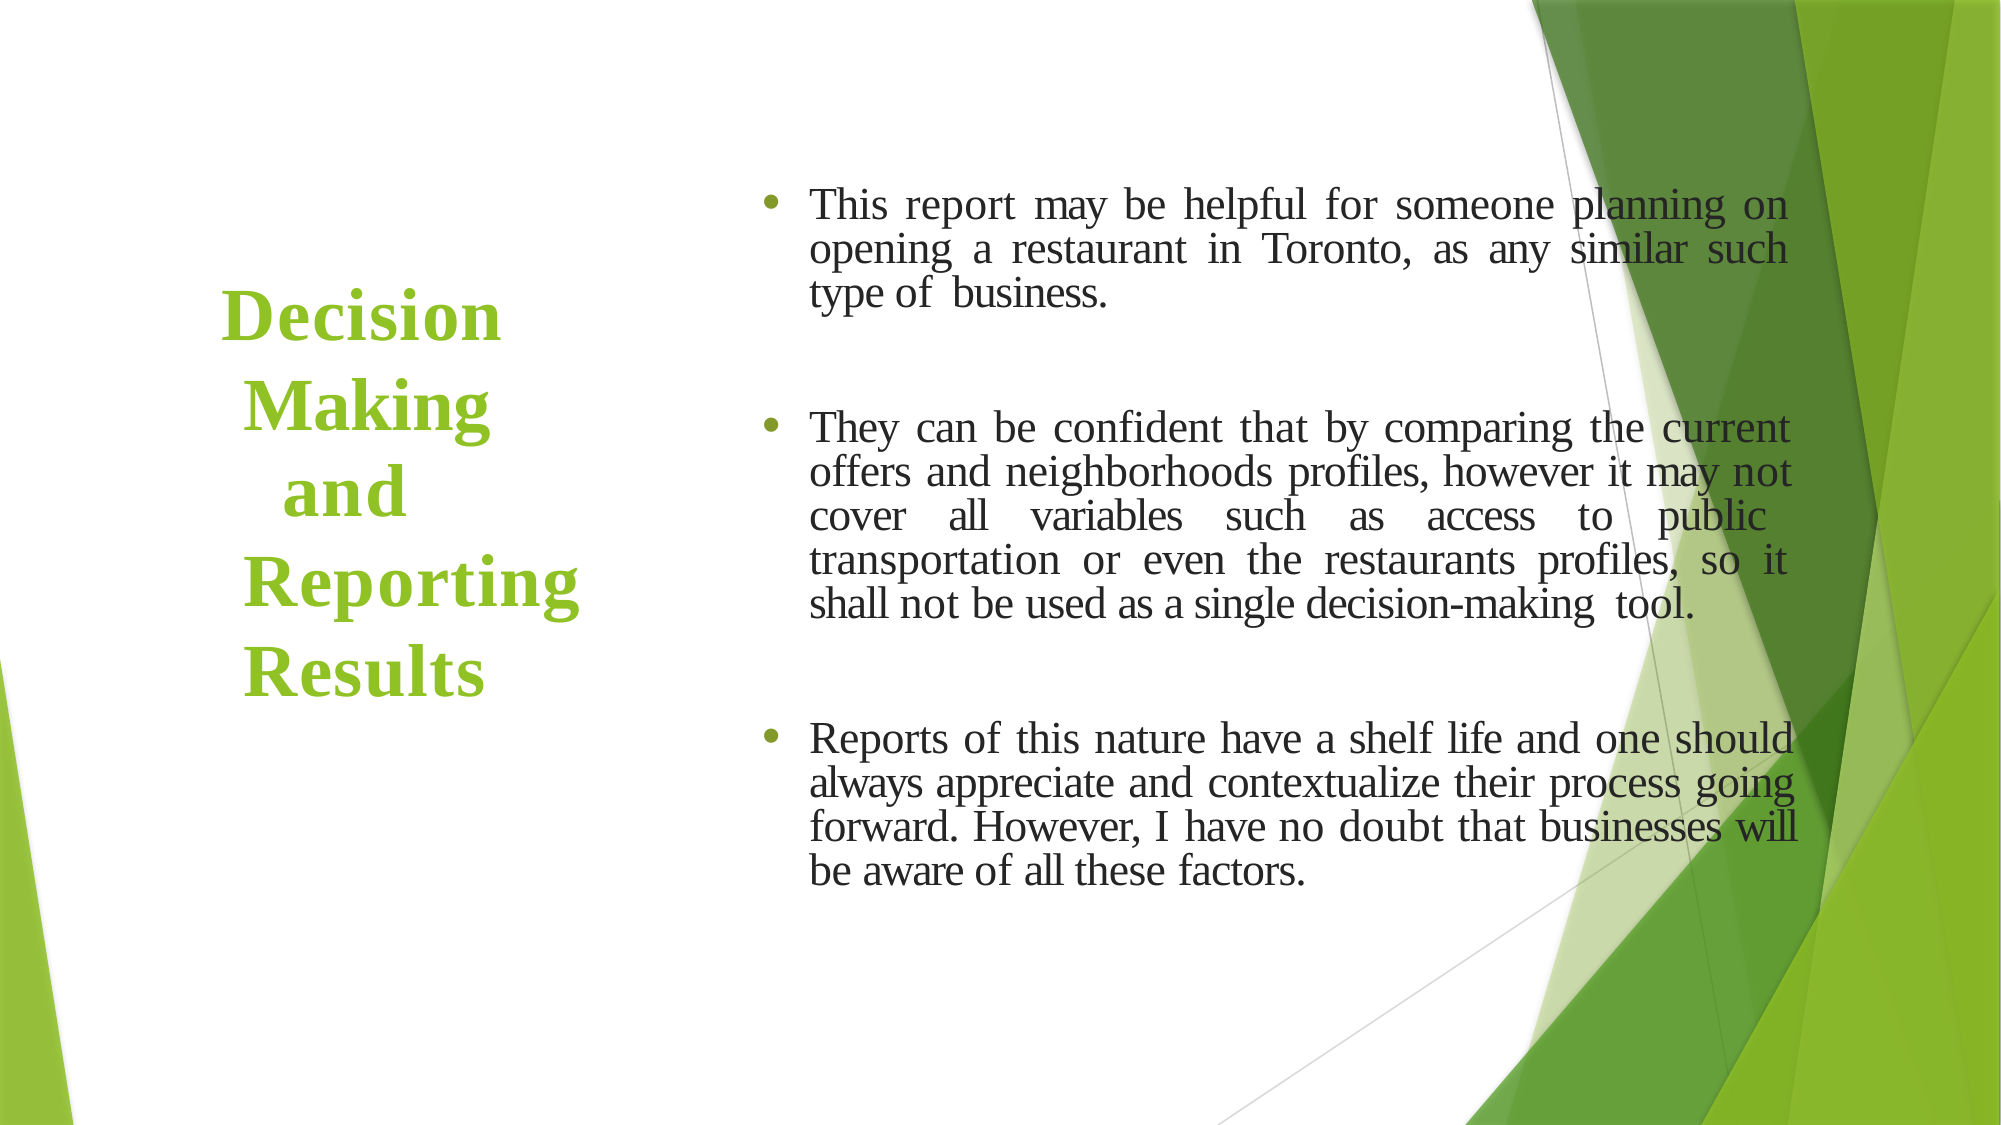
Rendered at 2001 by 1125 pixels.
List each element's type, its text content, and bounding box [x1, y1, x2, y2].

text_box This report may be helpful for someone planning on opening a restaurant in Toronto, as any similar such type of business. [760, 171, 1809, 317]
title Decision Making [219, 263, 594, 439]
text_box and Reporting Results [219, 439, 619, 712]
text_box They can be confident that by comparing the current offers and neighborhoods profiles, however it may not cover all variables such as access to public transportation or even the restaurants profiles, so it shall not be used as a single decision-making tool. [760, 394, 1809, 628]
text_box Reports of this nature have a shelf life and one should always appreciate and contextualize their process going forward. However, I have no doubt that businesses will be aware of all these factors. [760, 705, 1809, 895]
text_box [0, 0, 2000, 1125]
